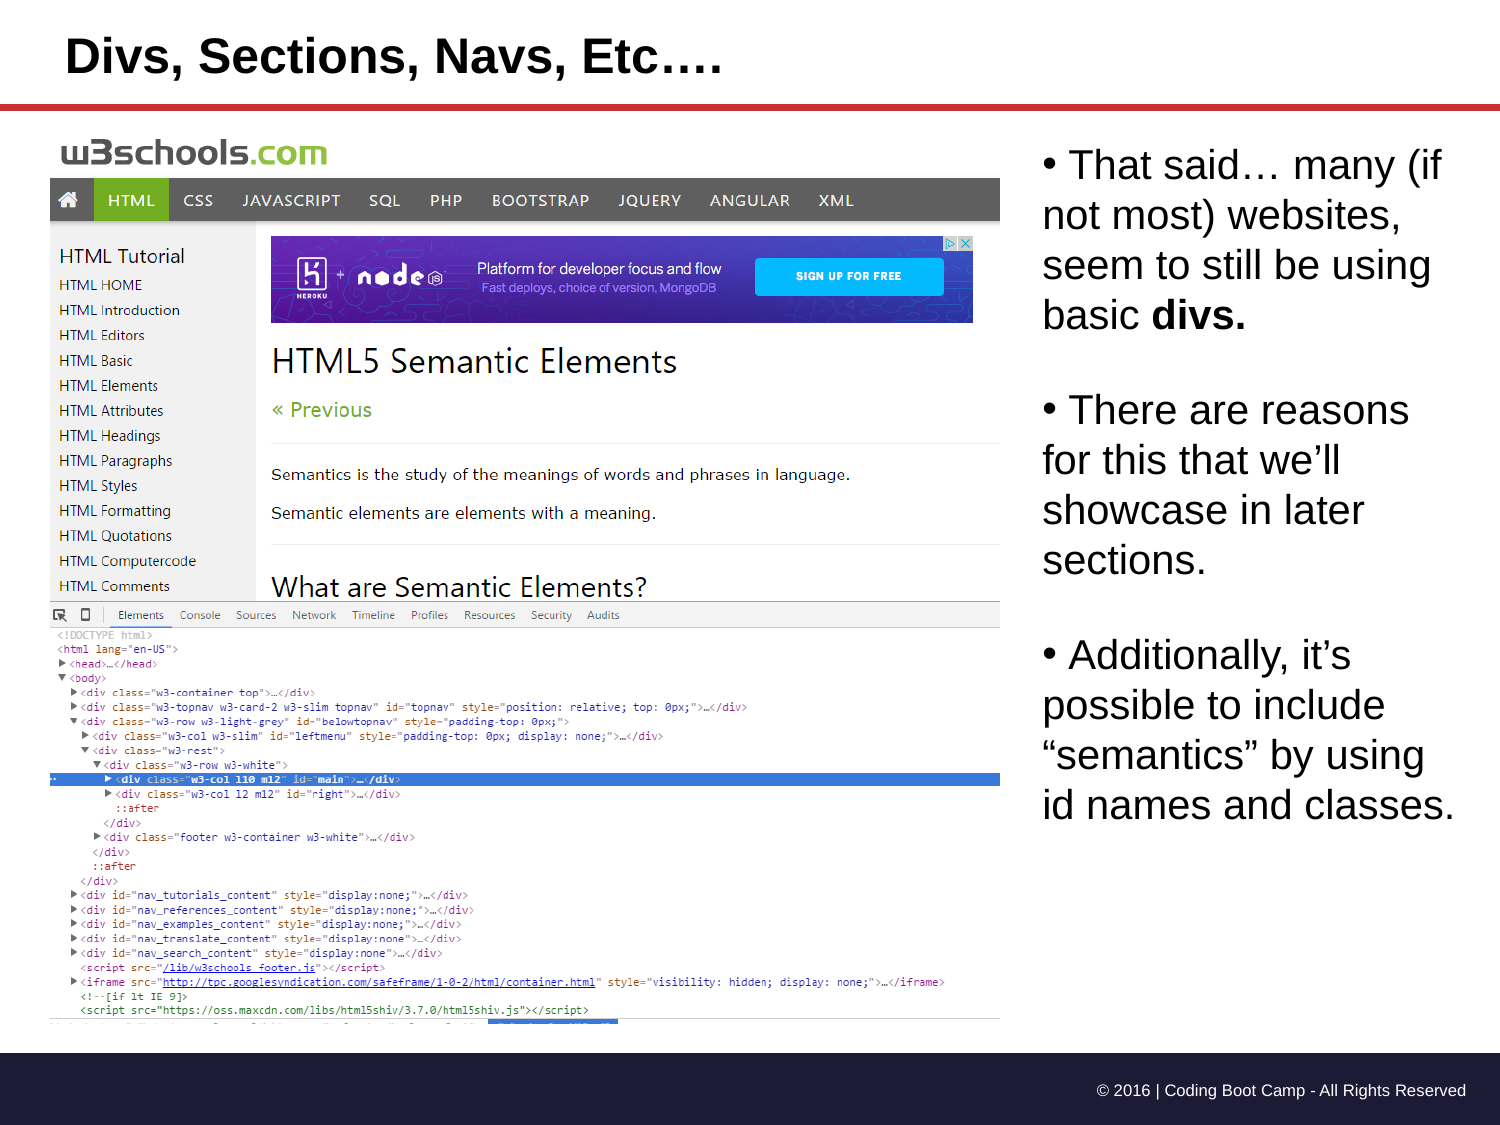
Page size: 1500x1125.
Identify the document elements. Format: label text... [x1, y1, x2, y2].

text_box That said… many (if not most) websites, seem to still be using basic divs. There are reasons for this that we’ll showcase in later sections. Additionally, it’s possible to include “semantics” by using id names and classes. [1027, 122, 1482, 1025]
picture [49, 120, 1001, 1024]
text_box Divs, Sections, Navs, Etc…. [49, 16, 988, 91]
